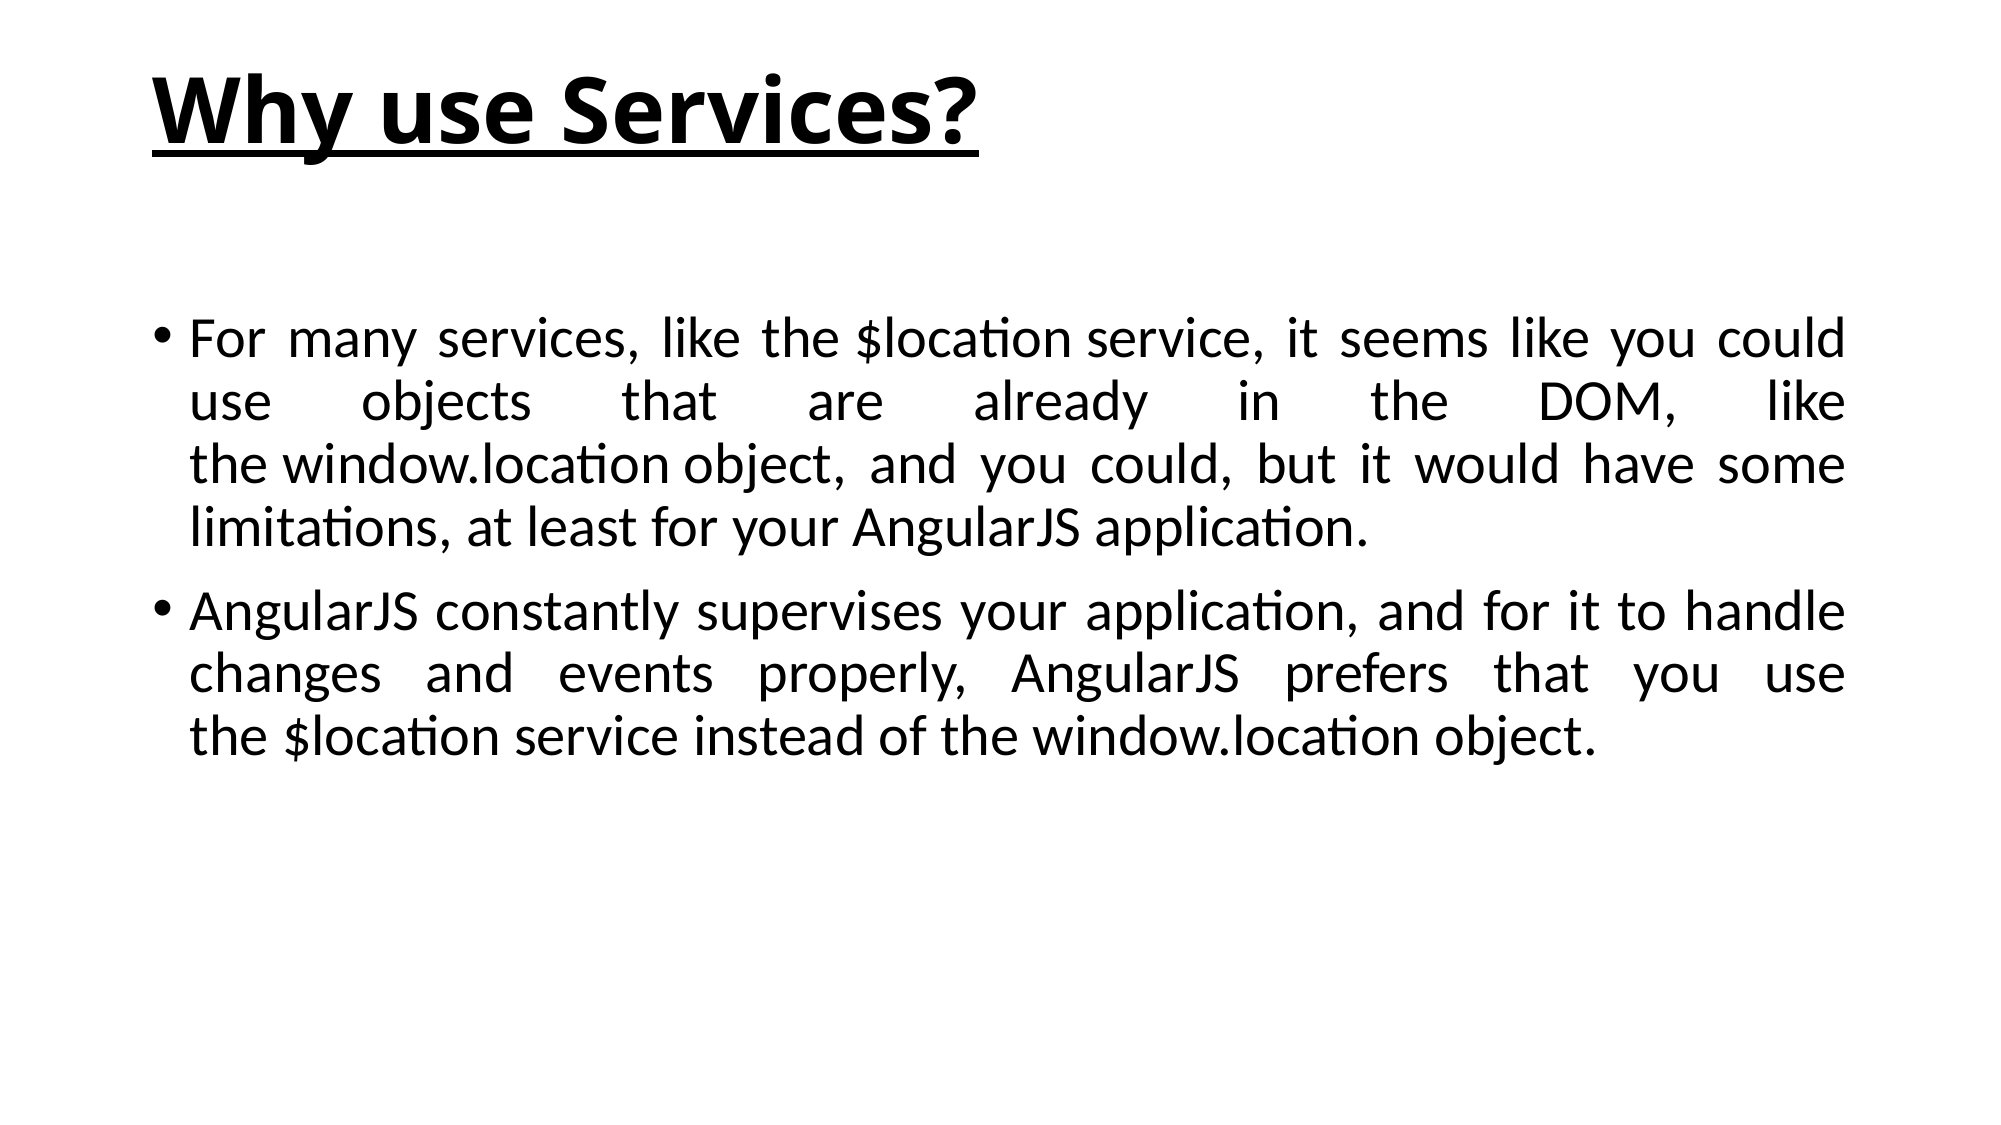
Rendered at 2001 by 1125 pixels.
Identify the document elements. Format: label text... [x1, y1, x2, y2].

title Why use Services? [137, 59, 1863, 278]
list For many services, like the $location service, it seems like you could use objects that are already in the DOM, like the window.location object, and you could, but it would have some limitations, at least for your AngularJS application. AngularJS constantly supervises your application, and for it to handle changes and events properly, AngularJS prefers that you use the $location service instead of the window.location object. [137, 299, 1863, 1014]
